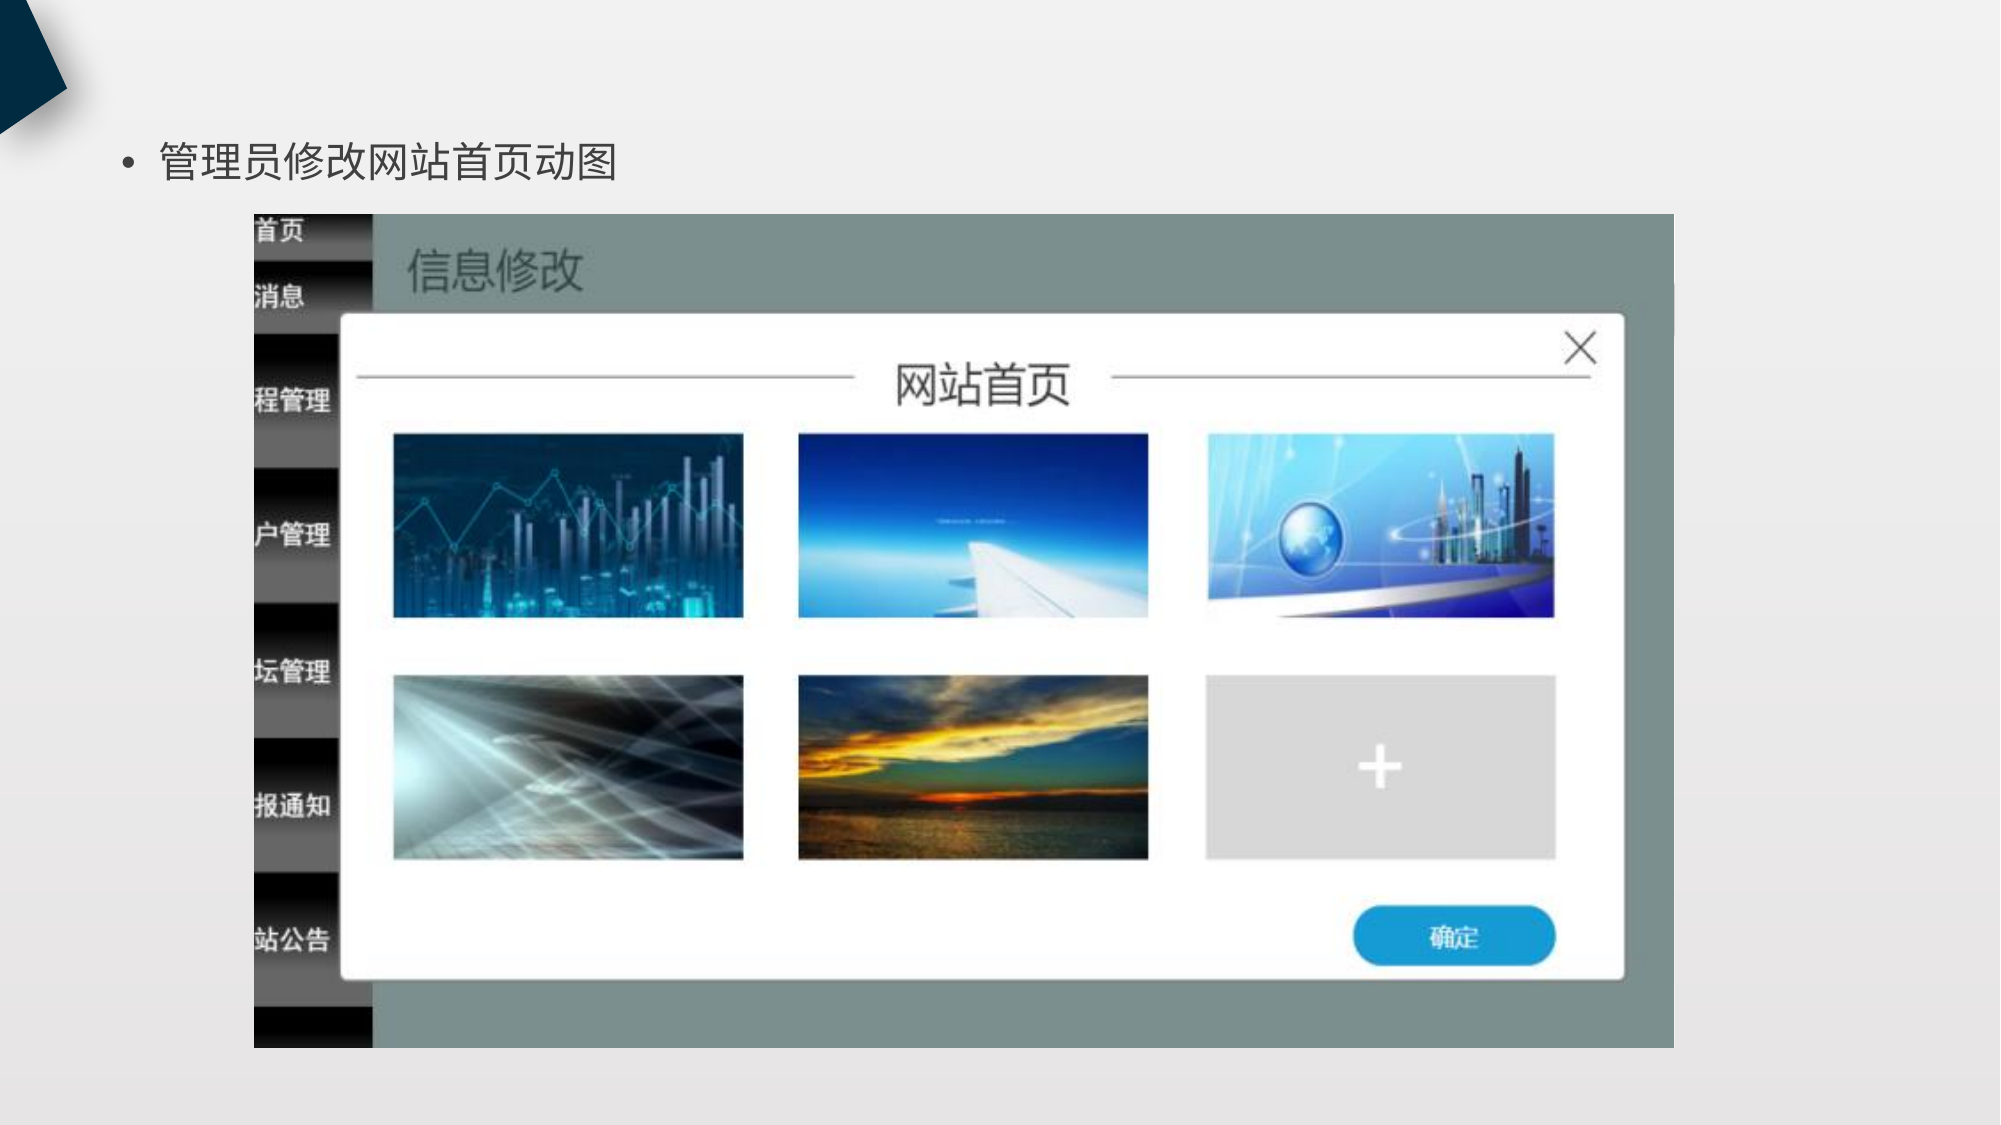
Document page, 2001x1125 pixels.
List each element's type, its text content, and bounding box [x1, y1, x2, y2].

text_box [0, 0, 68, 135]
list 管理员修改网站首页动图 [106, 134, 1832, 1014]
picture [254, 214, 1675, 1048]
